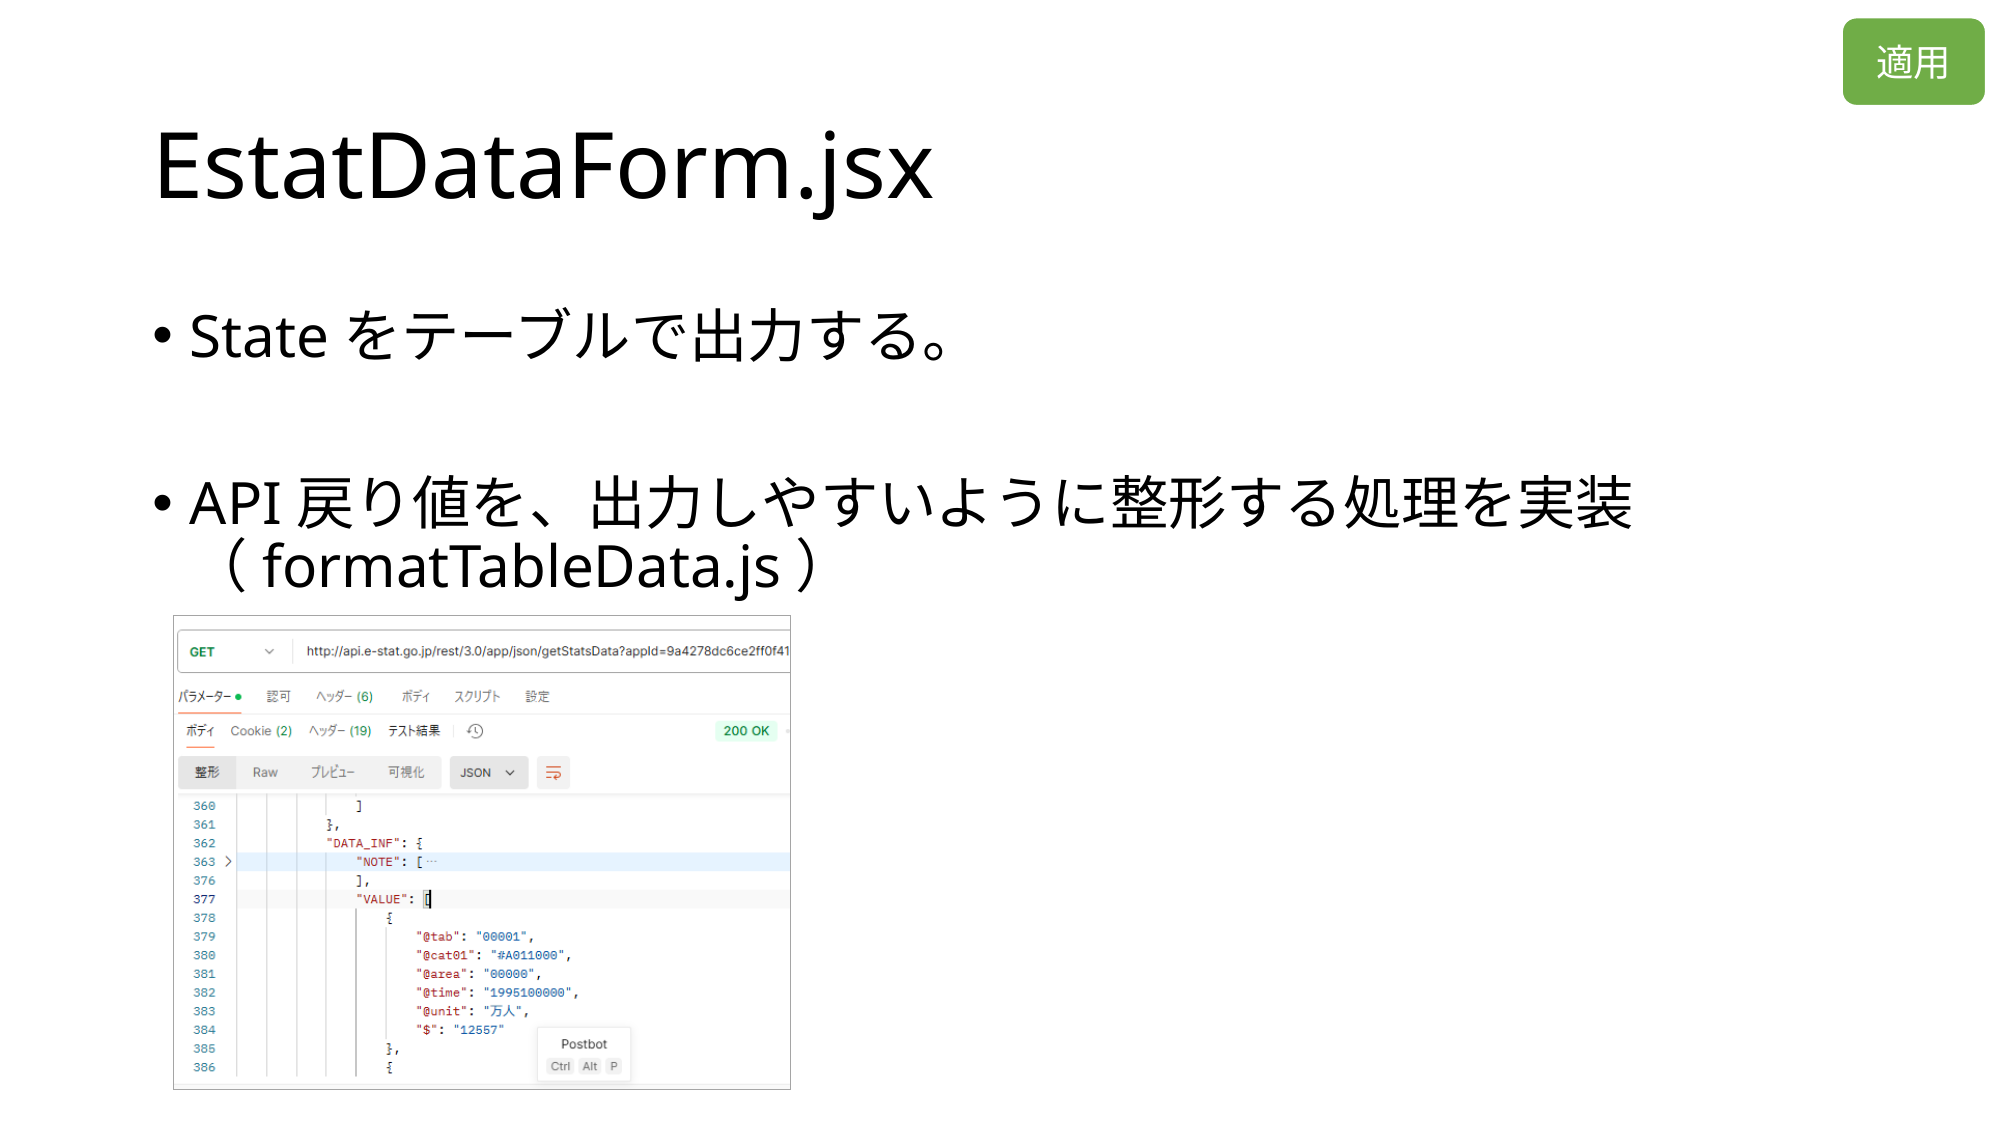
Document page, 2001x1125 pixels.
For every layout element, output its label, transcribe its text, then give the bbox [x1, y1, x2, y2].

title EstatDataForm.jsx [137, 59, 1863, 278]
list Stateをテーブルで出力する。 API戻り値を、出力しやすいように整形する処理を実装（formatTableData.js） [137, 299, 1863, 1014]
text_box 適用 [1839, 15, 1989, 108]
picture [173, 615, 791, 1090]
